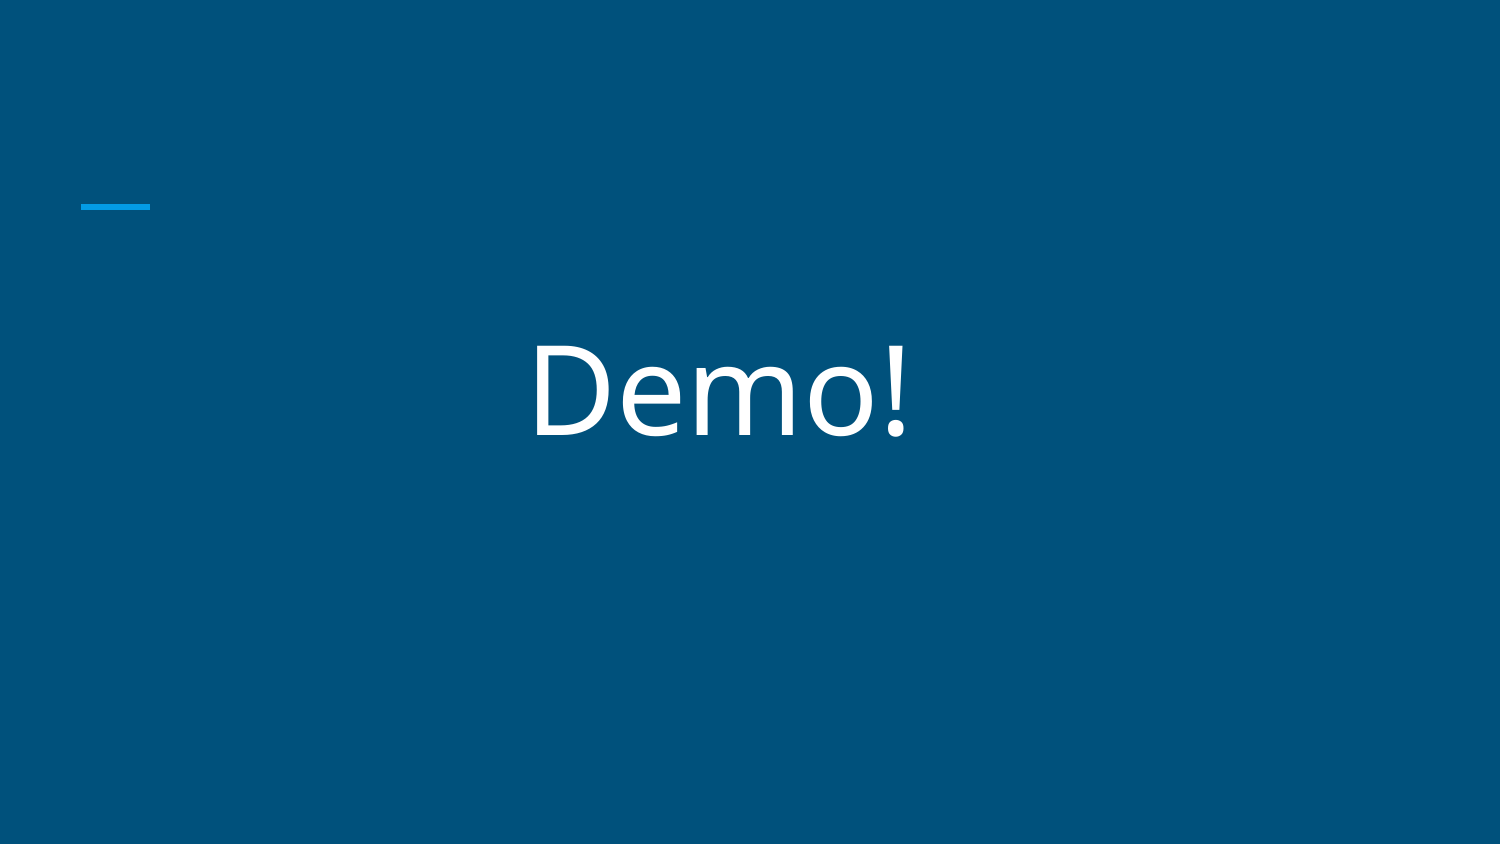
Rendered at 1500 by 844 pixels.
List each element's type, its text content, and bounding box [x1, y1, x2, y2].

title Demo! [510, 334, 990, 476]
